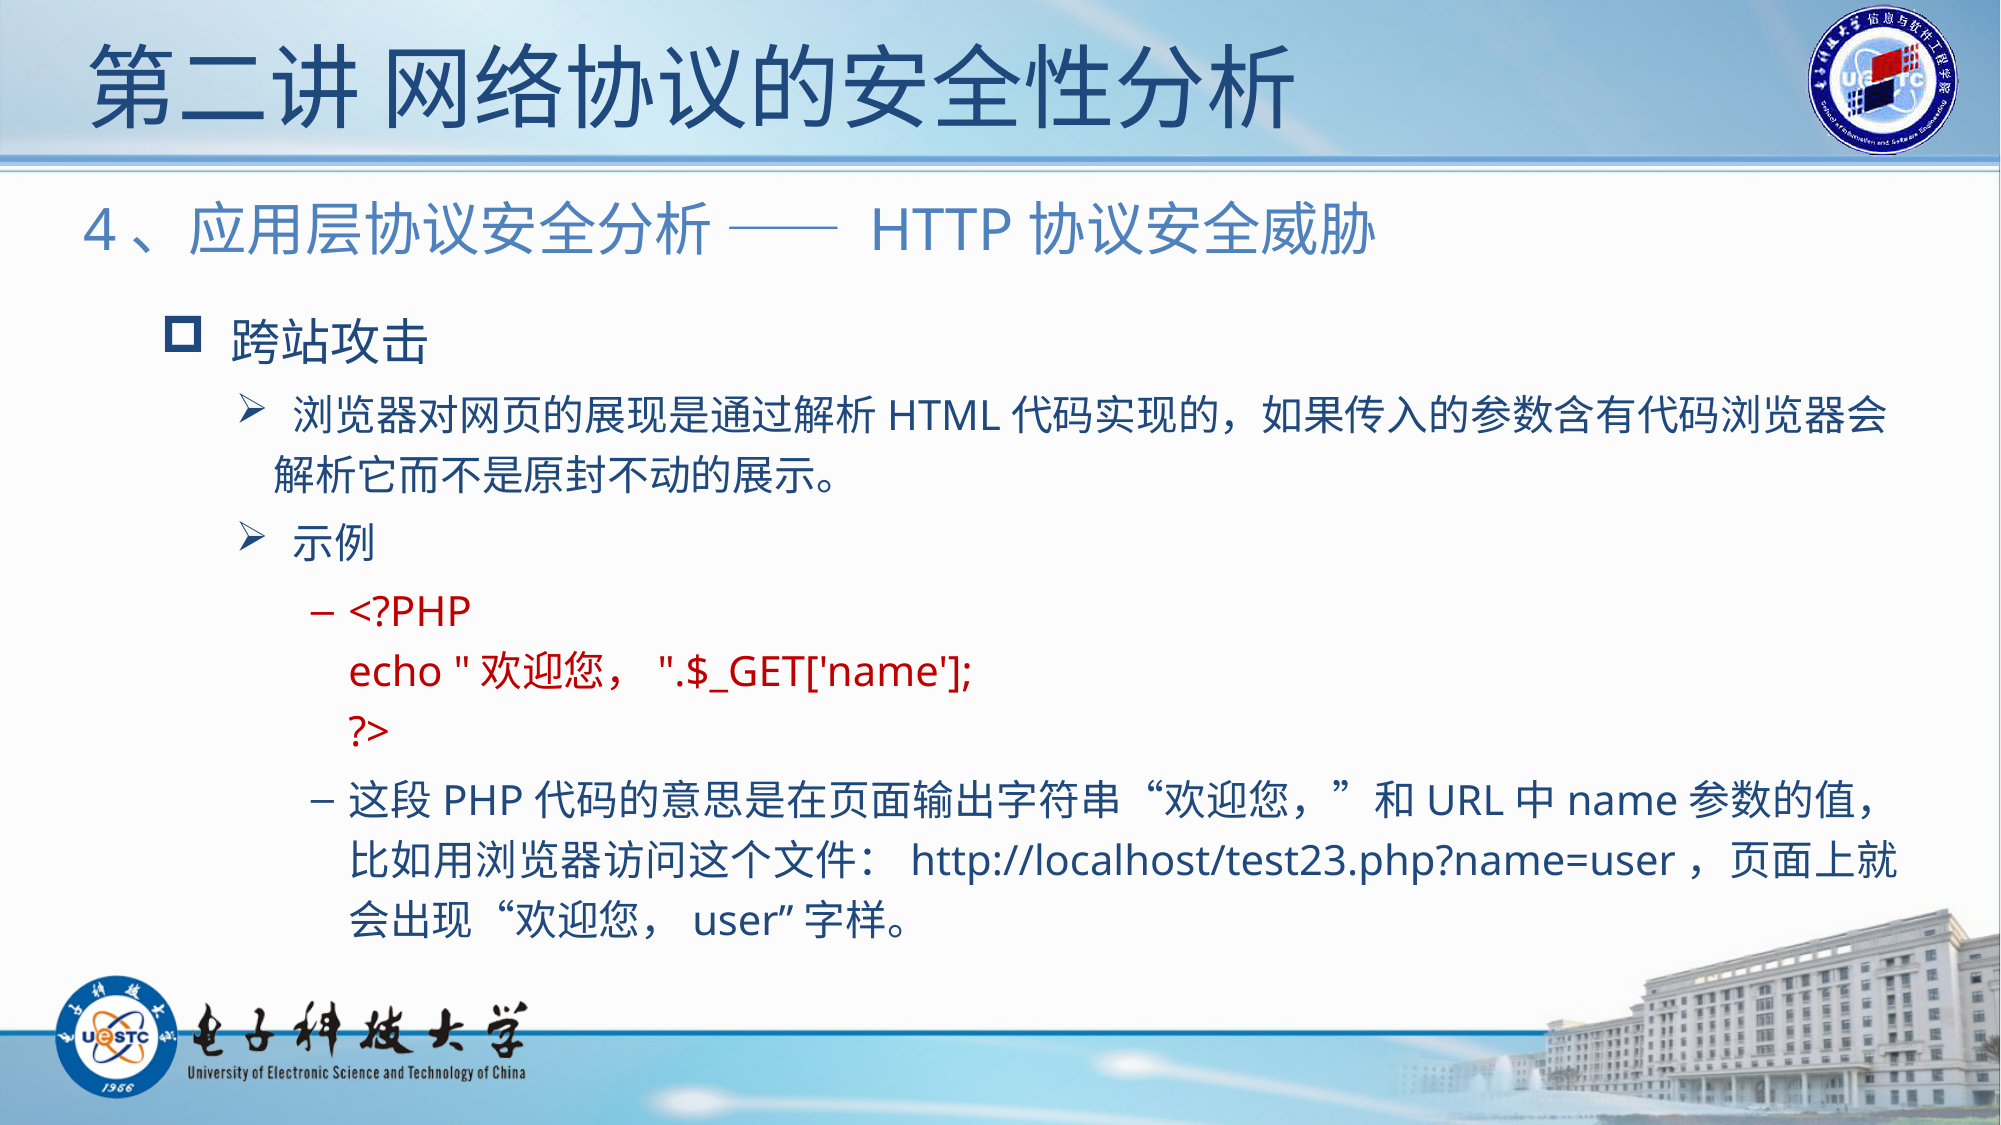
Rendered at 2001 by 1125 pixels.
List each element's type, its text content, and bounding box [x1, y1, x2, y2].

list 跨站攻击 浏览器对网页的展现是通过解析HTML代码实现的，如果传入的参数含有代码浏览器会解析它而不是原封不动的展示。 示例 <?PHP echo "欢迎您，".$_GET['name']; ?> 这段PHP代码的意思是在页面输出字符串“欢迎您，”和URL中name参数的值，比如用浏览器访问这个文件：http://localhost/test23.php?name=user，页面上就会出现“欢迎您，user”字样。 [70, 290, 1914, 965]
text_box 4、应用层协议安全分析 —— HTTP协议安全威胁 [68, 184, 1393, 270]
picture [0, 0, 2001, 1125]
title 第二讲 网络协议的安全性分析 [70, 12, 1725, 159]
